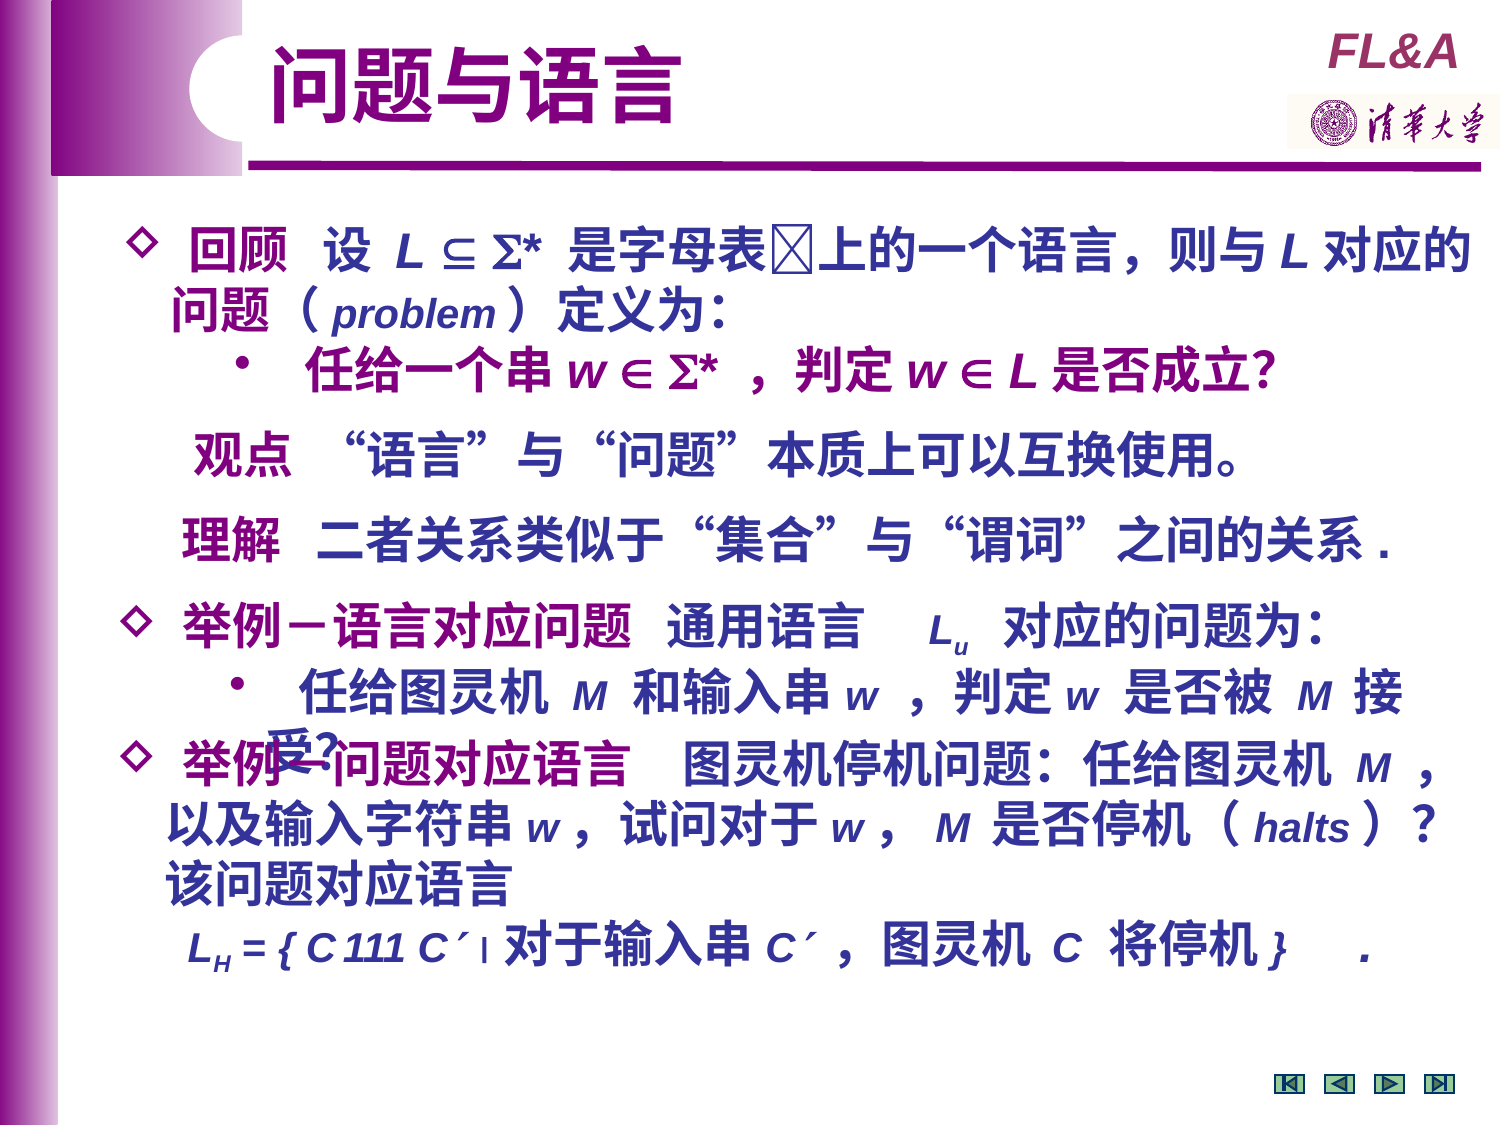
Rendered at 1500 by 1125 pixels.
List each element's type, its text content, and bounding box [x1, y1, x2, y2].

text_box [1324, 1074, 1355, 1093]
text_box 问题与语言 [253, 37, 700, 143]
text_box [1424, 1074, 1455, 1093]
picture [1287, 94, 1500, 149]
text_box [1374, 1074, 1405, 1093]
text_box 回顾 设 L  * 是字母表上的一个语言，则与L对应的 问题（problem）定义为： 任给一个串w  * ，判定w  L是否成立？ 观点 “语言”与“问题”本质上可以互换使用。 理解 二者关系类似于“集合”与“谓词”之间的关系. [105, 210, 1489, 576]
text_box 举例－问题对应语言 图灵机停机问题：任给图灵机 M ， 以及输入字符串w，试问对于w，M 是否停机（halts）？ 该问题对应语言 LH = { C 111 C 对于输入串C ，图灵机 C 将停机} . [99, 724, 1488, 985]
text_box [1274, 1074, 1305, 1093]
text_box 举例－语言对应问题 通用语言 Lu 对应的问题为： 任给图灵机 M 和输入串w ，判定w 是否被 M 接受？ [99, 587, 1488, 724]
